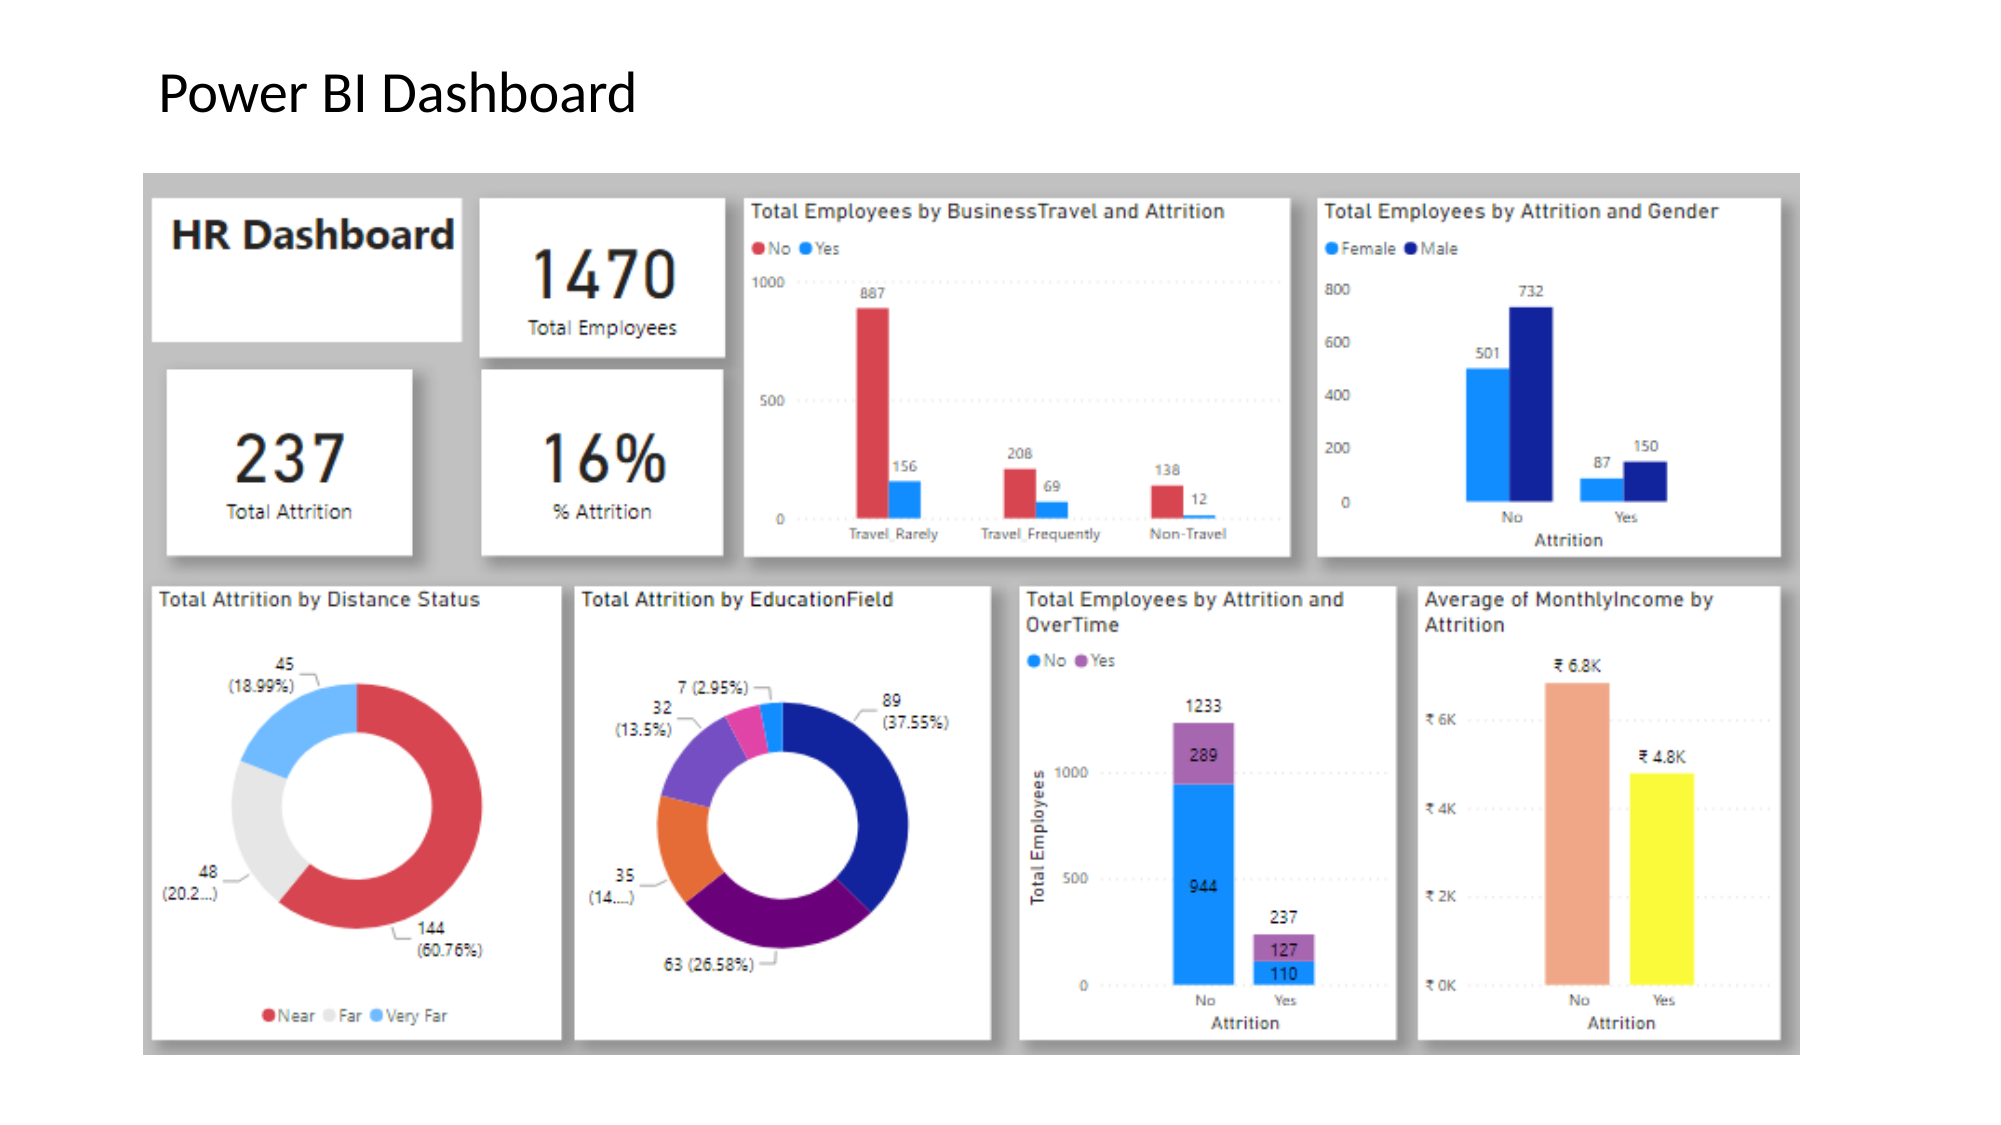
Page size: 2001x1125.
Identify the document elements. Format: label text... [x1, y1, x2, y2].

text_box Power BI Dashboard [143, 46, 778, 173]
picture [143, 173, 1800, 1055]
